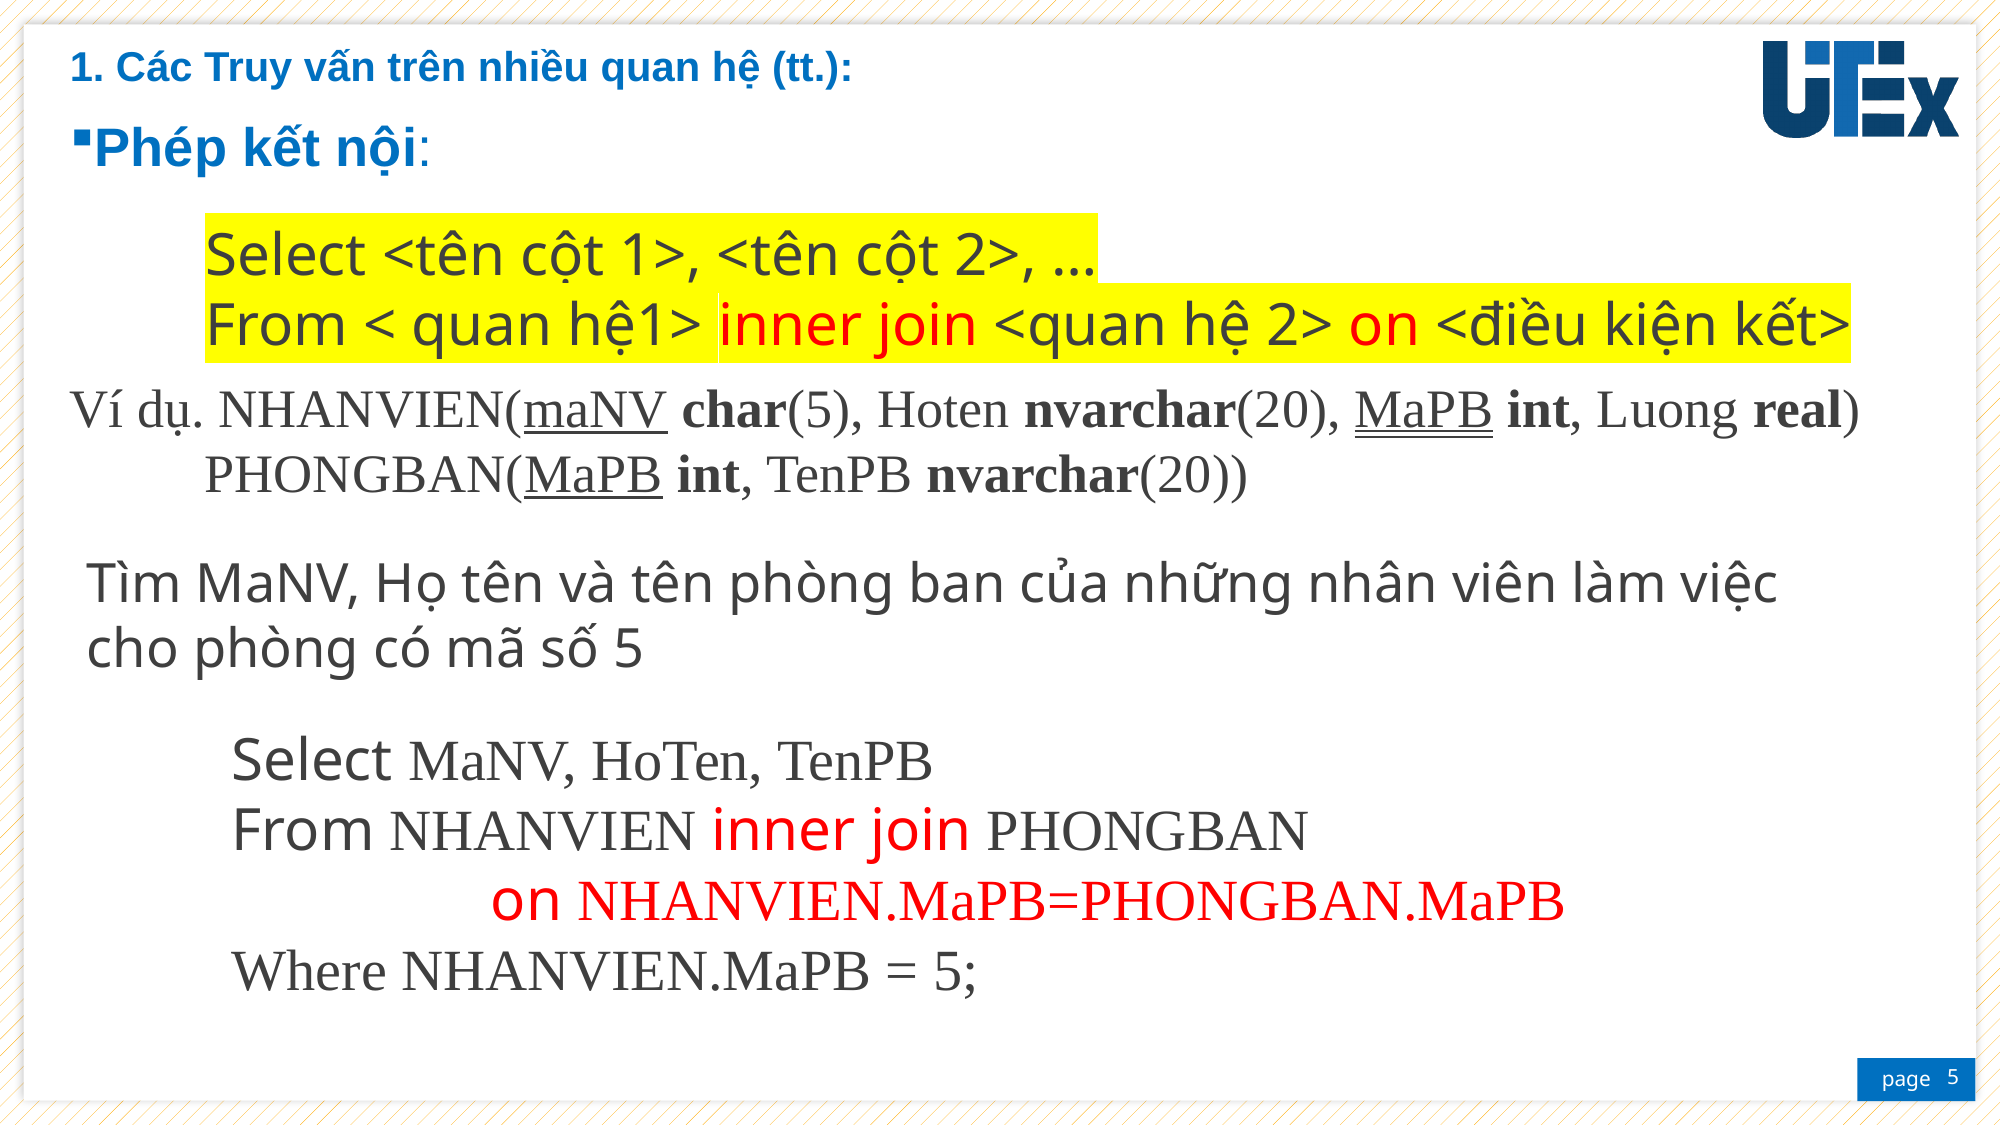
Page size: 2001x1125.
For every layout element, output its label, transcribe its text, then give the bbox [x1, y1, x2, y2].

text_box Tìm MaNV, Họ tên và tên phòng ban của những nhân viên làm việc cho phòng có mã số 5 [72, 540, 1874, 686]
text_box Select <tên cột 1>, <tên cột 2>, … From < quan hệ1> inner join <quan hệ 2> on <điều kiện kết> [190, 209, 1948, 365]
slide_number 5 [1882, 1055, 1974, 1101]
list 1. Các Truy vấn trên nhiều quan hệ (tt.): Phép kết nội: [54, 512, 1774, 1101]
picture [1774, 41, 1959, 138]
text_box Select MaNV, HoTen, TenPB From NHANVIEN inner join PHONGBAN on NHANVIEN.MaPB=PHONGBAN.MaPB Where NHANVIEN.MaPB = 5; [216, 714, 1974, 1010]
list 1. Các Truy vấn trên nhiều quan hệ (tt.): Phép kết nội: [54, 38, 1774, 366]
text_box Ví dụ. NHANVIEN(maNV char(5), Hoten nvarchar(20), MaPB int, Luong real) PHONGBAN(MaPB int, TenPB nvarchar(20)) [54, 366, 2000, 512]
